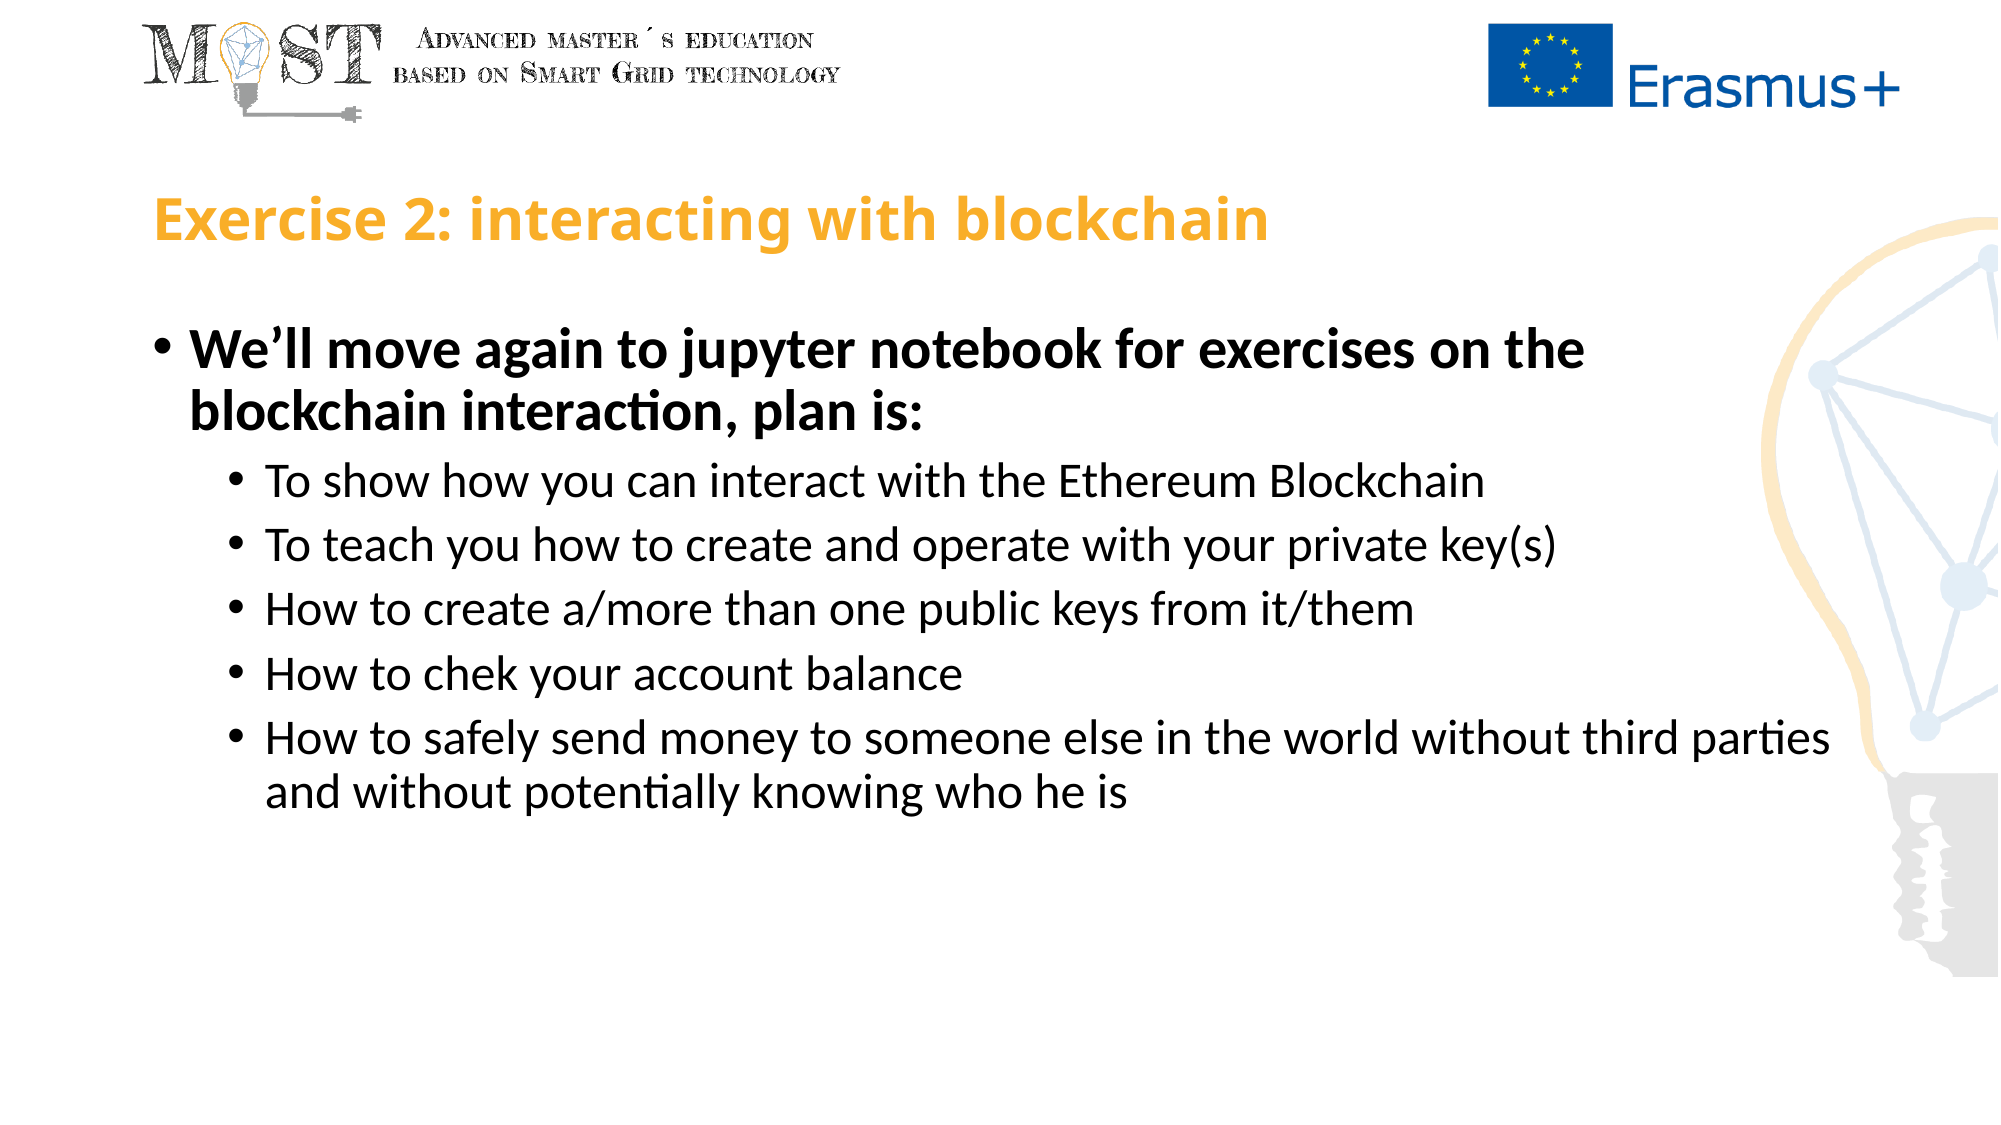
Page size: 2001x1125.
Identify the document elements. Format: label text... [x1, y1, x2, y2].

title Exercise 2: interacting with blockchain [137, 135, 1863, 308]
picture [135, 22, 841, 130]
picture [1464, 0, 1923, 131]
list We’ll move again to jupyter notebook for exercises on the blockchain interaction, plan is: To show how you can interact with the Ethereum Blockchain To teach you how to create and operate with your private key(s) How to create a/more than one public keys from it/them How to chek your account balance How to safely send money to someone else in the world without third parties and without potentially knowing who he is [137, 310, 1863, 939]
